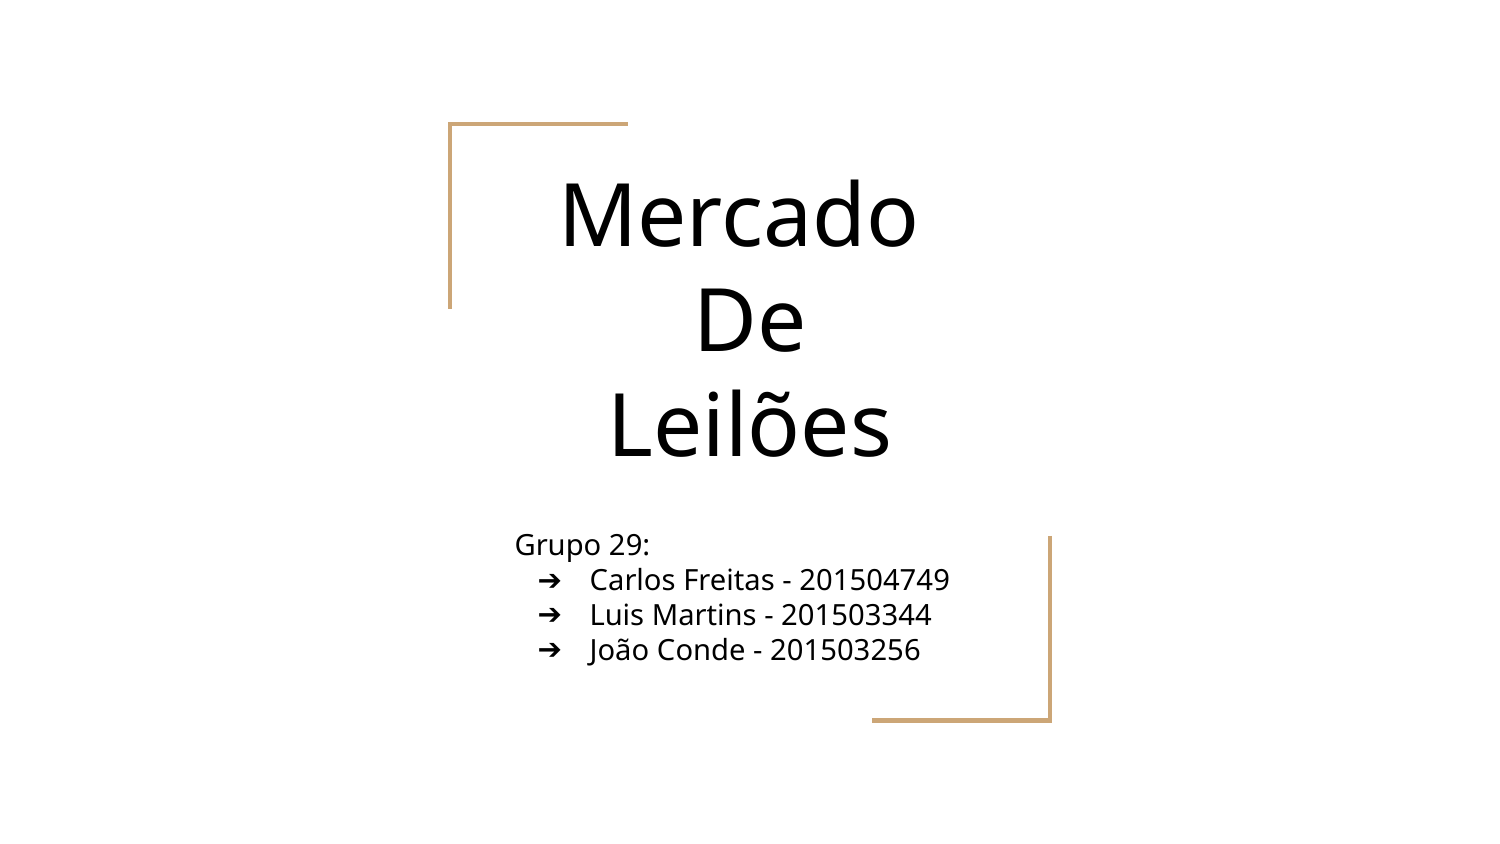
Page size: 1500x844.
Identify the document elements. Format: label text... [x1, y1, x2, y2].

subtitle Grupo 29: Carlos Freitas - 201504749 Luis Martins - 201503344 João Conde - 201503256 [499, 511, 1001, 627]
title Mercado De Leilões [499, 236, 1001, 490]
